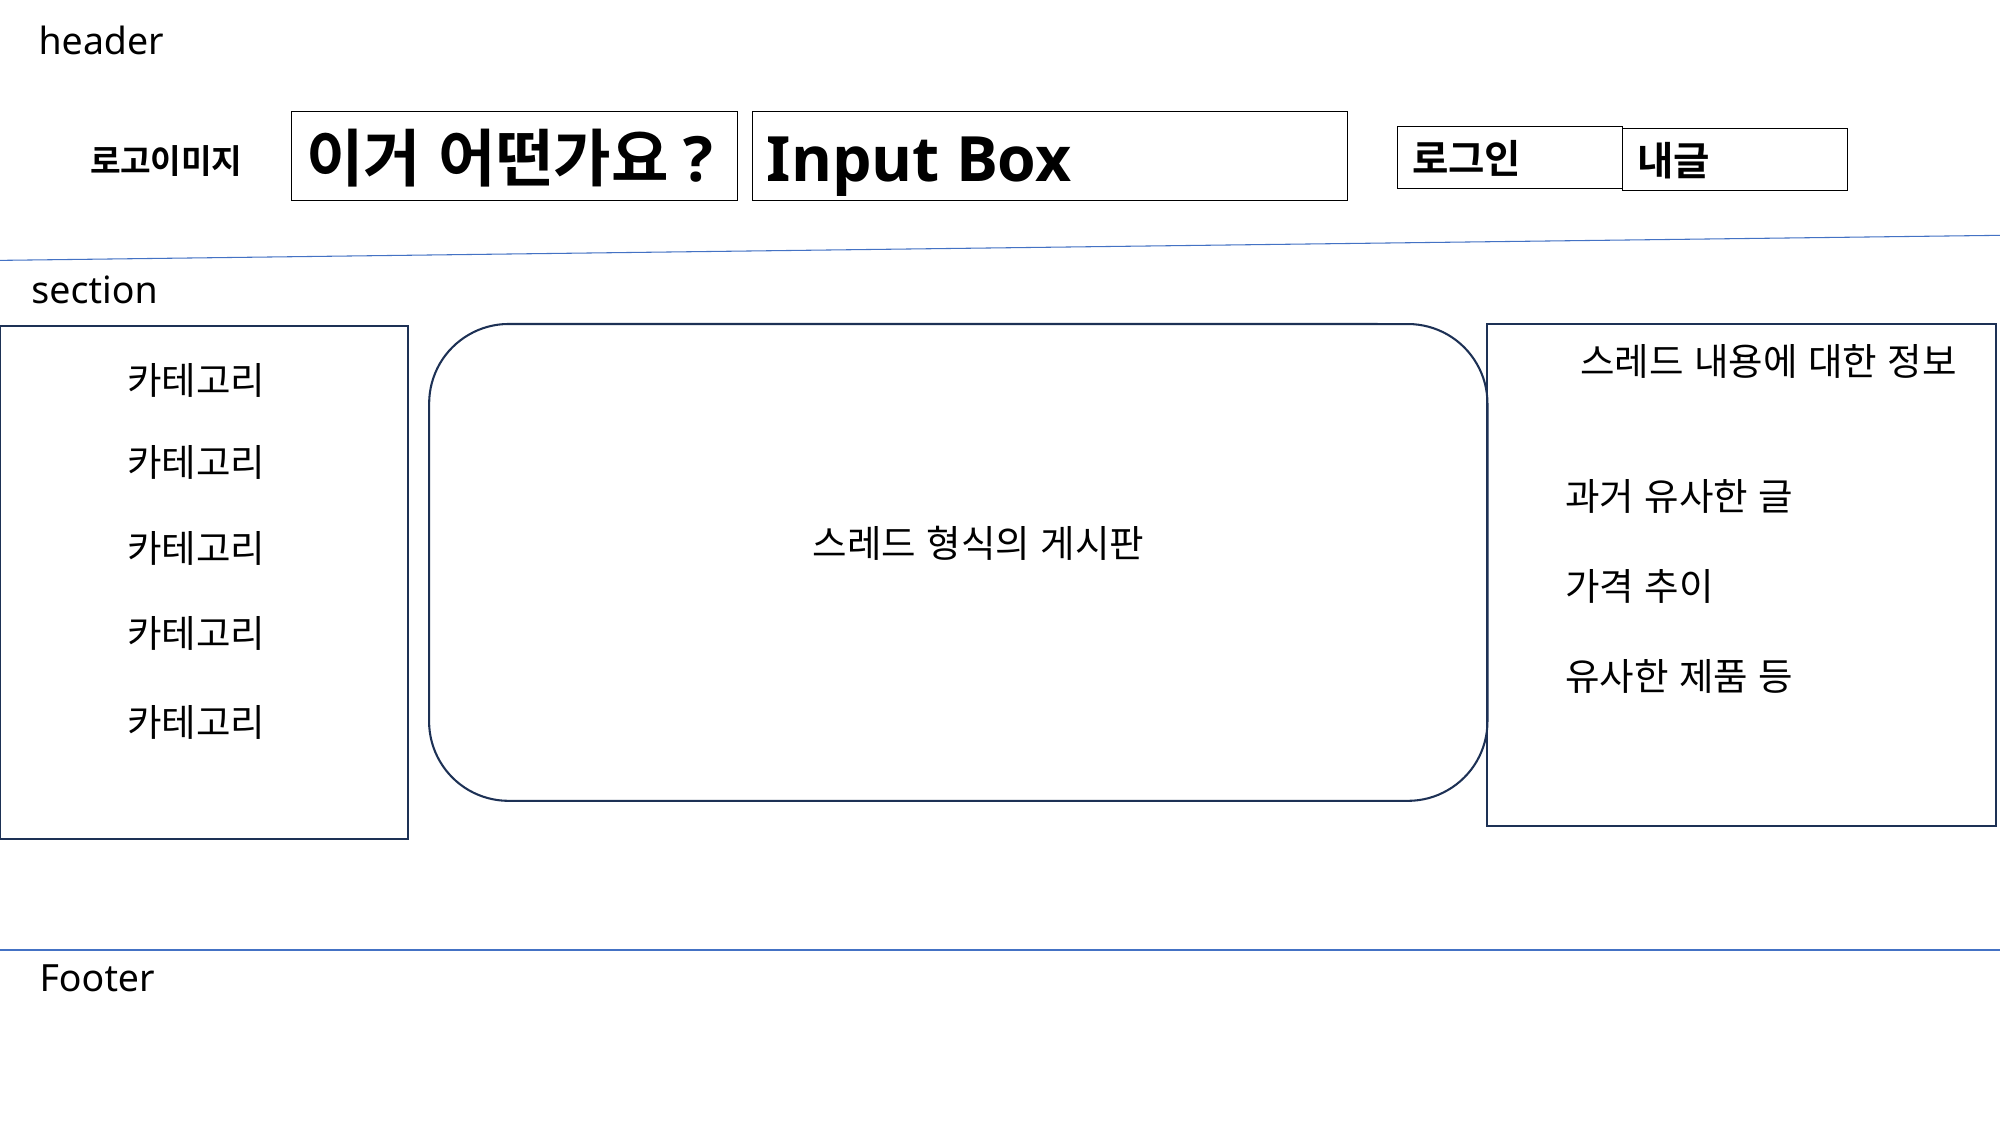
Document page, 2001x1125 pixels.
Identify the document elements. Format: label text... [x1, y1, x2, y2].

text_box 내글 [1622, 128, 1848, 191]
text_box 과거 유사한 글 가격 추이 유사한 제품 등 [1550, 465, 1809, 706]
text_box Footer [24, 951, 170, 1007]
text_box 로그인 [1397, 126, 1623, 189]
text_box [1486, 323, 1997, 827]
text_box header [23, 9, 179, 70]
text_box 이거 어떤가요? [291, 111, 738, 201]
text_box [0, 325, 409, 840]
text_box 카테고리 [112, 349, 330, 410]
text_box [0, 235, 2000, 261]
text_box 스레드 내용에 대한 정보 [1565, 330, 1972, 391]
text_box 로고이미지 [58, 132, 277, 188]
text_box Input Box [752, 111, 1348, 201]
text_box 카테고리 [112, 517, 330, 578]
text_box 카테고리 [112, 692, 330, 752]
text_box 카테고리 [112, 603, 330, 663]
text_box 카테고리 [112, 431, 330, 492]
text_box 스레드 형식의 게시판 [797, 513, 1160, 573]
text_box section [16, 261, 173, 319]
text_box [428, 322, 1486, 802]
